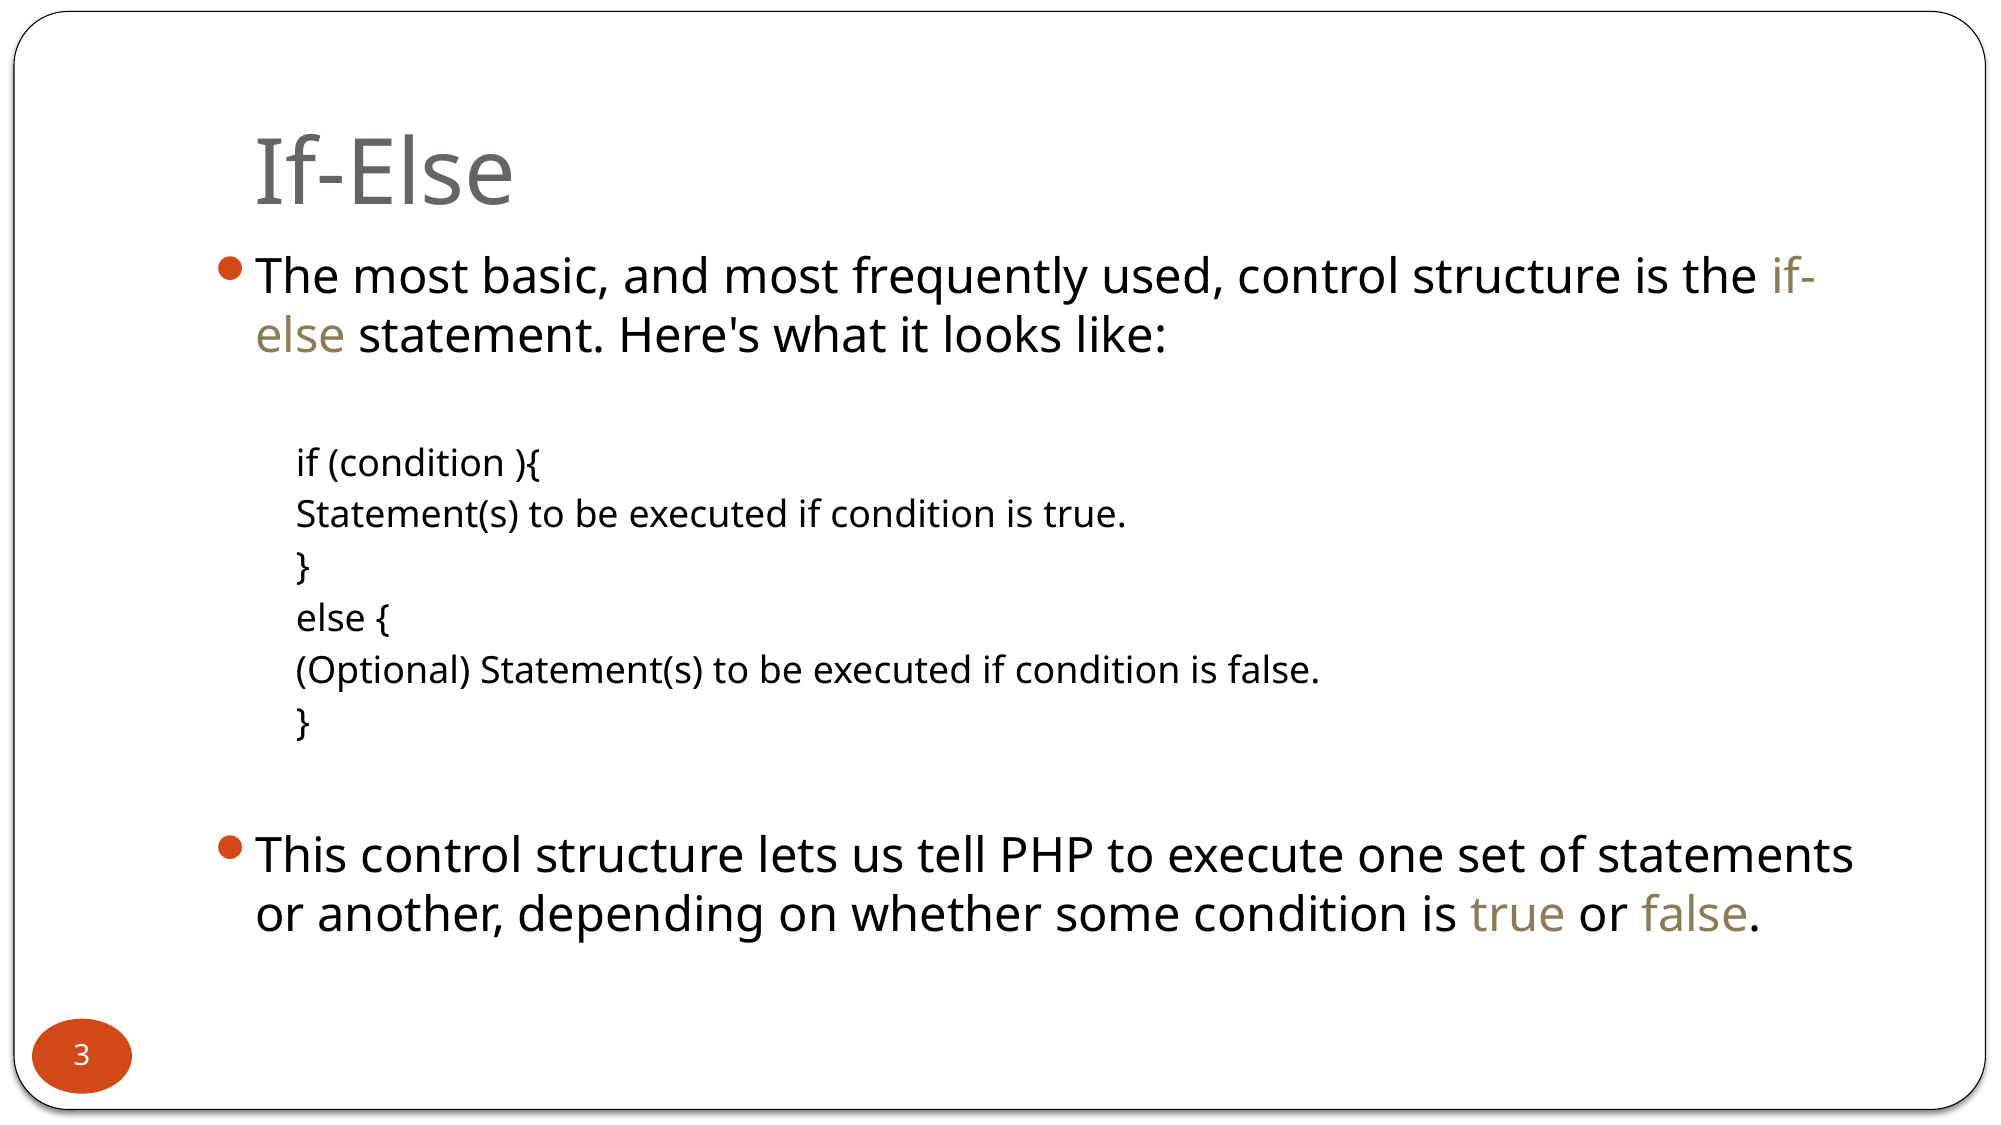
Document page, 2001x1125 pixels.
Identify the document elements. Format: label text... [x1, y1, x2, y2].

title If-Else [239, 50, 1515, 237]
list The most basic, and most frequently used, control structure is the if-else statement. Here's what it looks like: if (condition ){ Statement(s) to be executed if condition is true. } else { (Optional) Statement(s) to be executed if condition is false. } This control structure lets us tell PHP to execute one set of statements or another, depending on whether some condition is true or false. [200, 237, 1900, 988]
slide_number 3 [32, 1018, 132, 1094]
